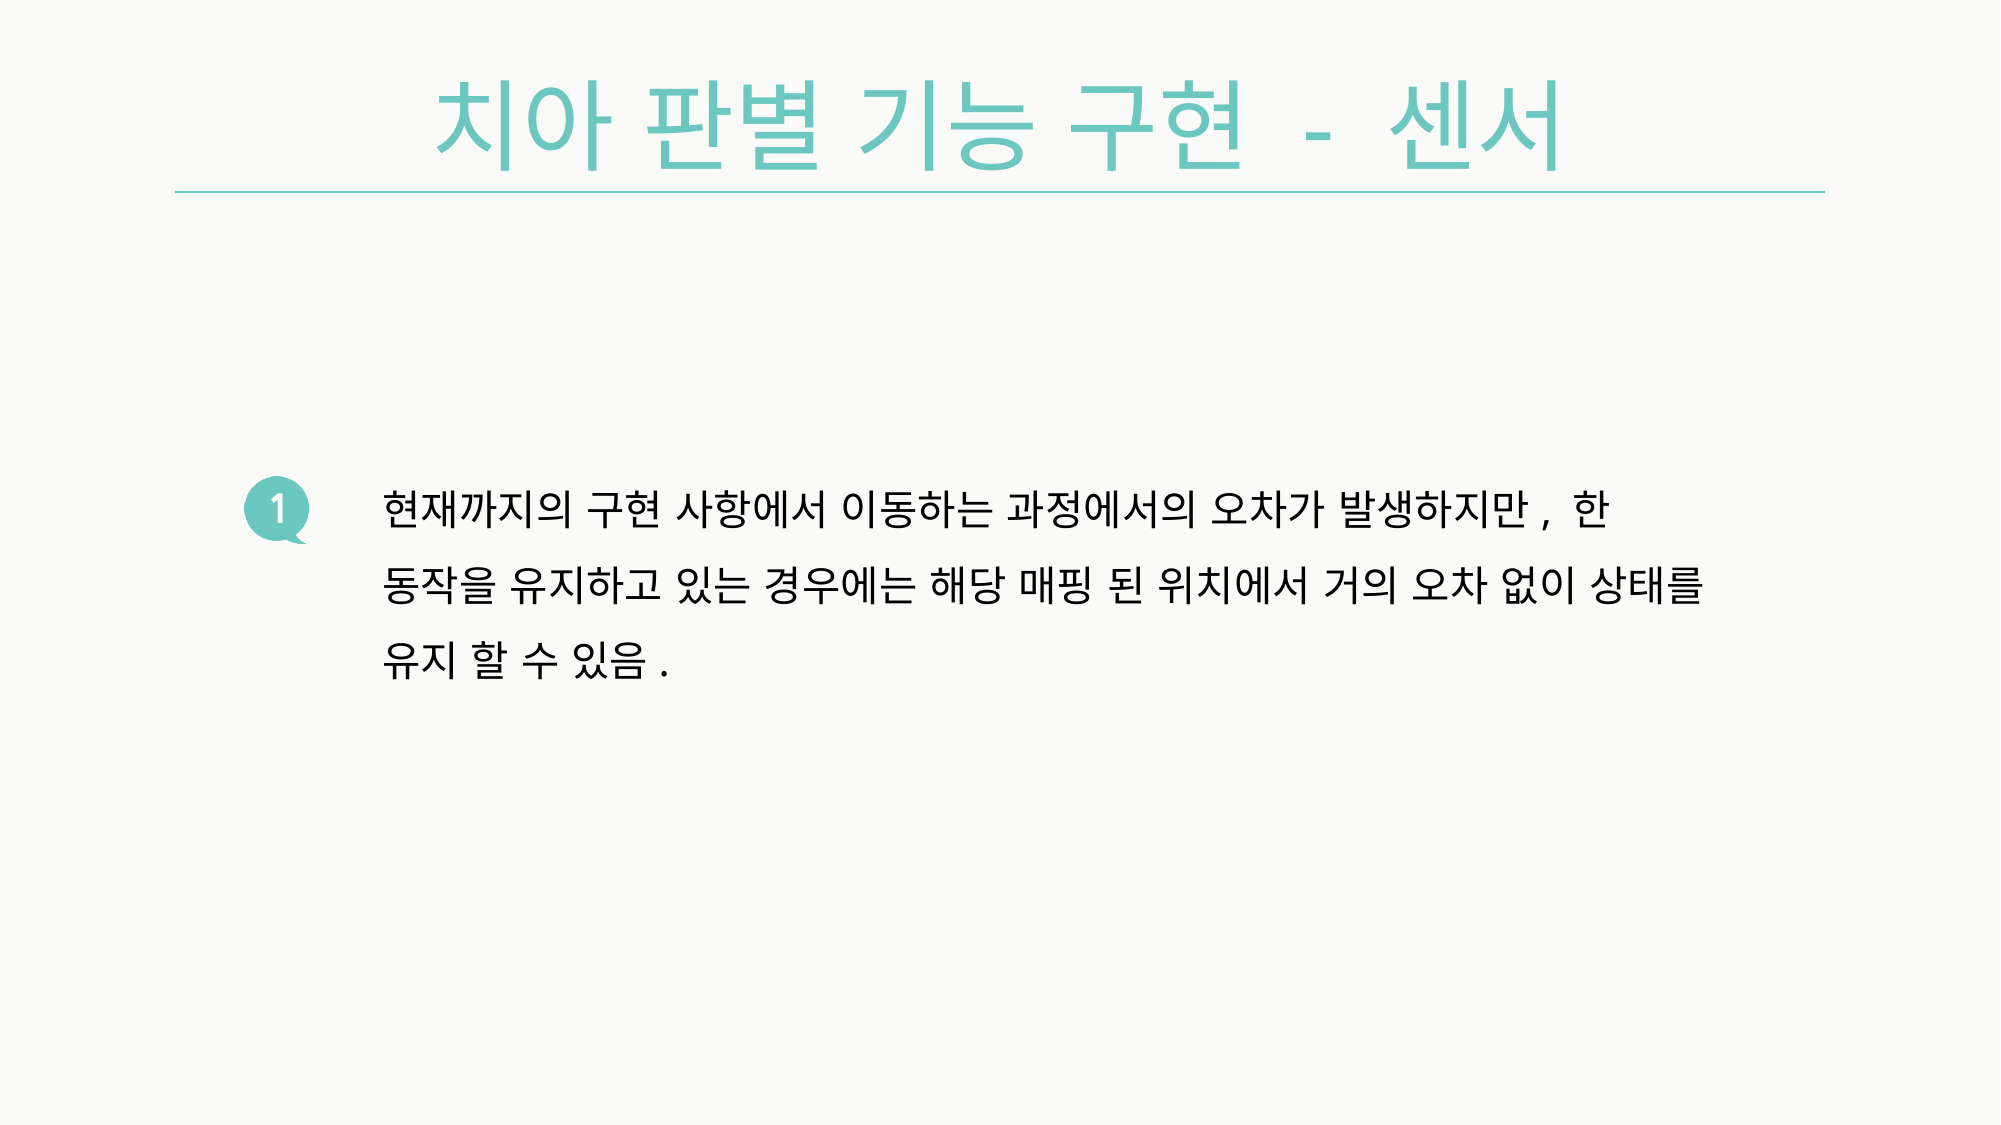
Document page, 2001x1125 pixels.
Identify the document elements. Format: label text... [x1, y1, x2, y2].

text_box 치아 판별 기능 구현 - 센서 [416, 56, 1584, 191]
text_box 현재까지의 구현 사항에서 이동하는 과정에서의 오차가 발생하지만, 한 동작을 유지하고 있는 경우에는 해당 매핑 된 위치에서 거의 오차 없이 상태를 유지 할 수 있음. [248, 451, 1724, 788]
picture [244, 476, 309, 544]
